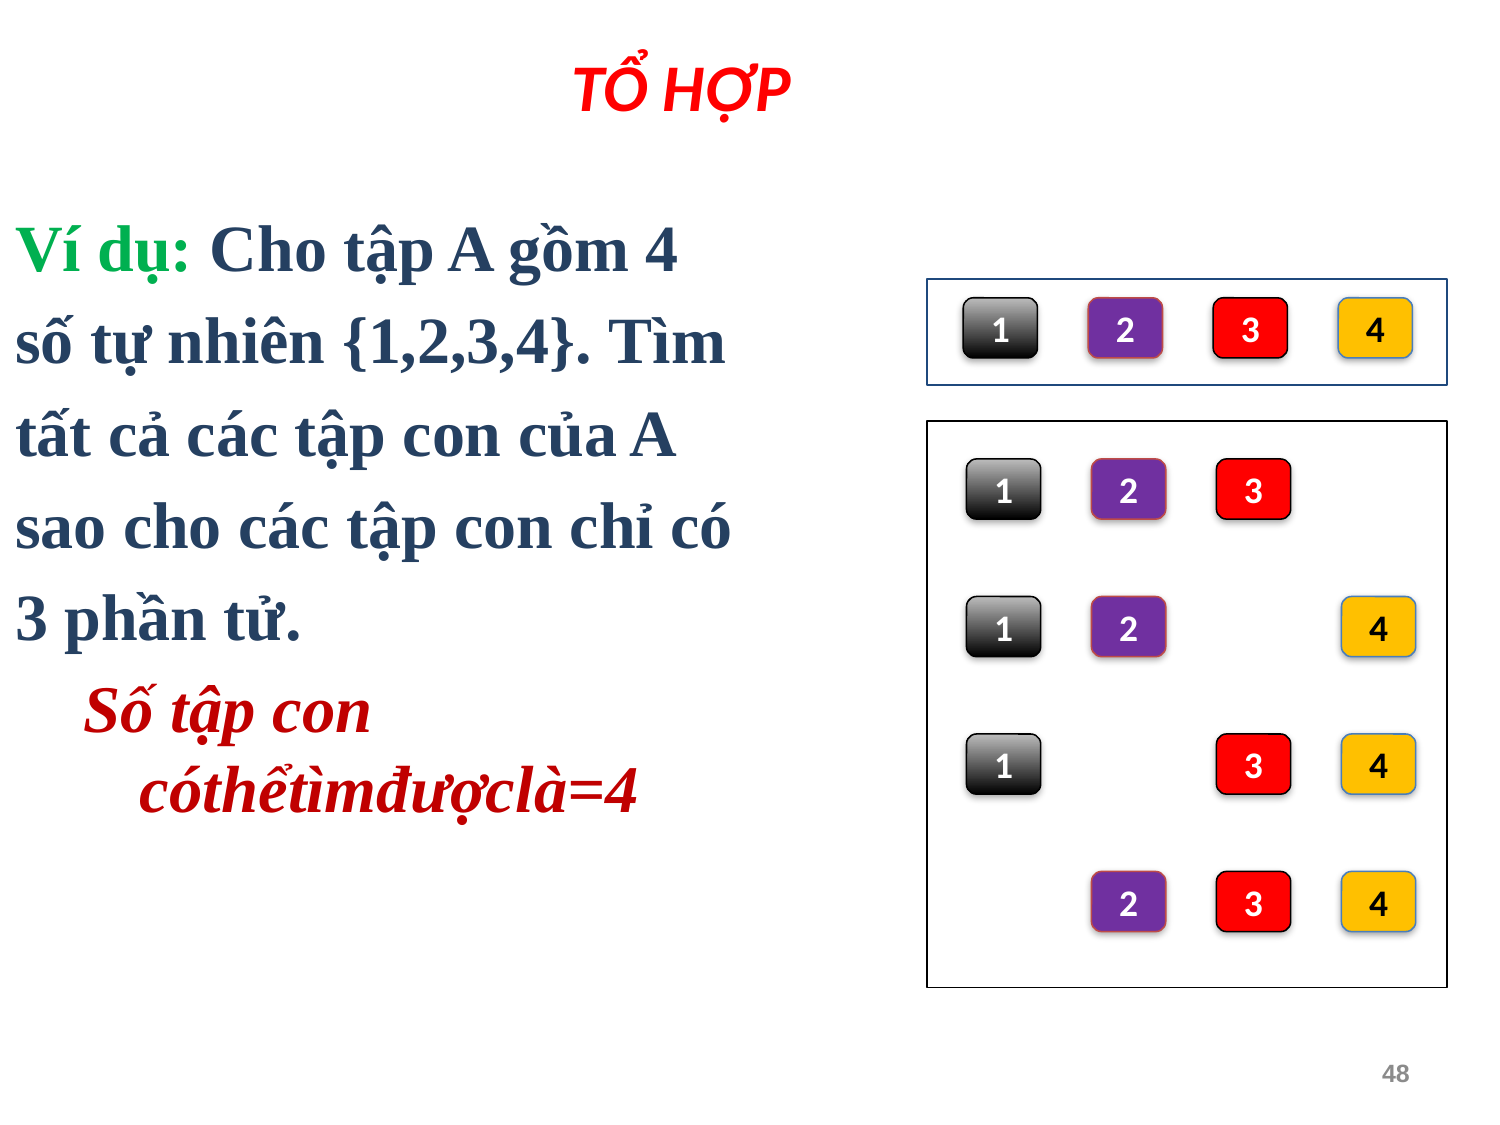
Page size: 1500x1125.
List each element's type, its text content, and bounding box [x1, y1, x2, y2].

text_box [927, 278, 1447, 386]
list Ví dụ: Cho tập A gồm 4 số tự nhiên {1,2,3,4}. Tìm tất cả các tập con của A sao cho các tập con chỉ có 3 phần tử. [0, 197, 773, 663]
slide_number 48 [1074, 1042, 1425, 1103]
text_box [927, 420, 1447, 988]
text_box TỔ HỢP [74, 37, 1288, 130]
